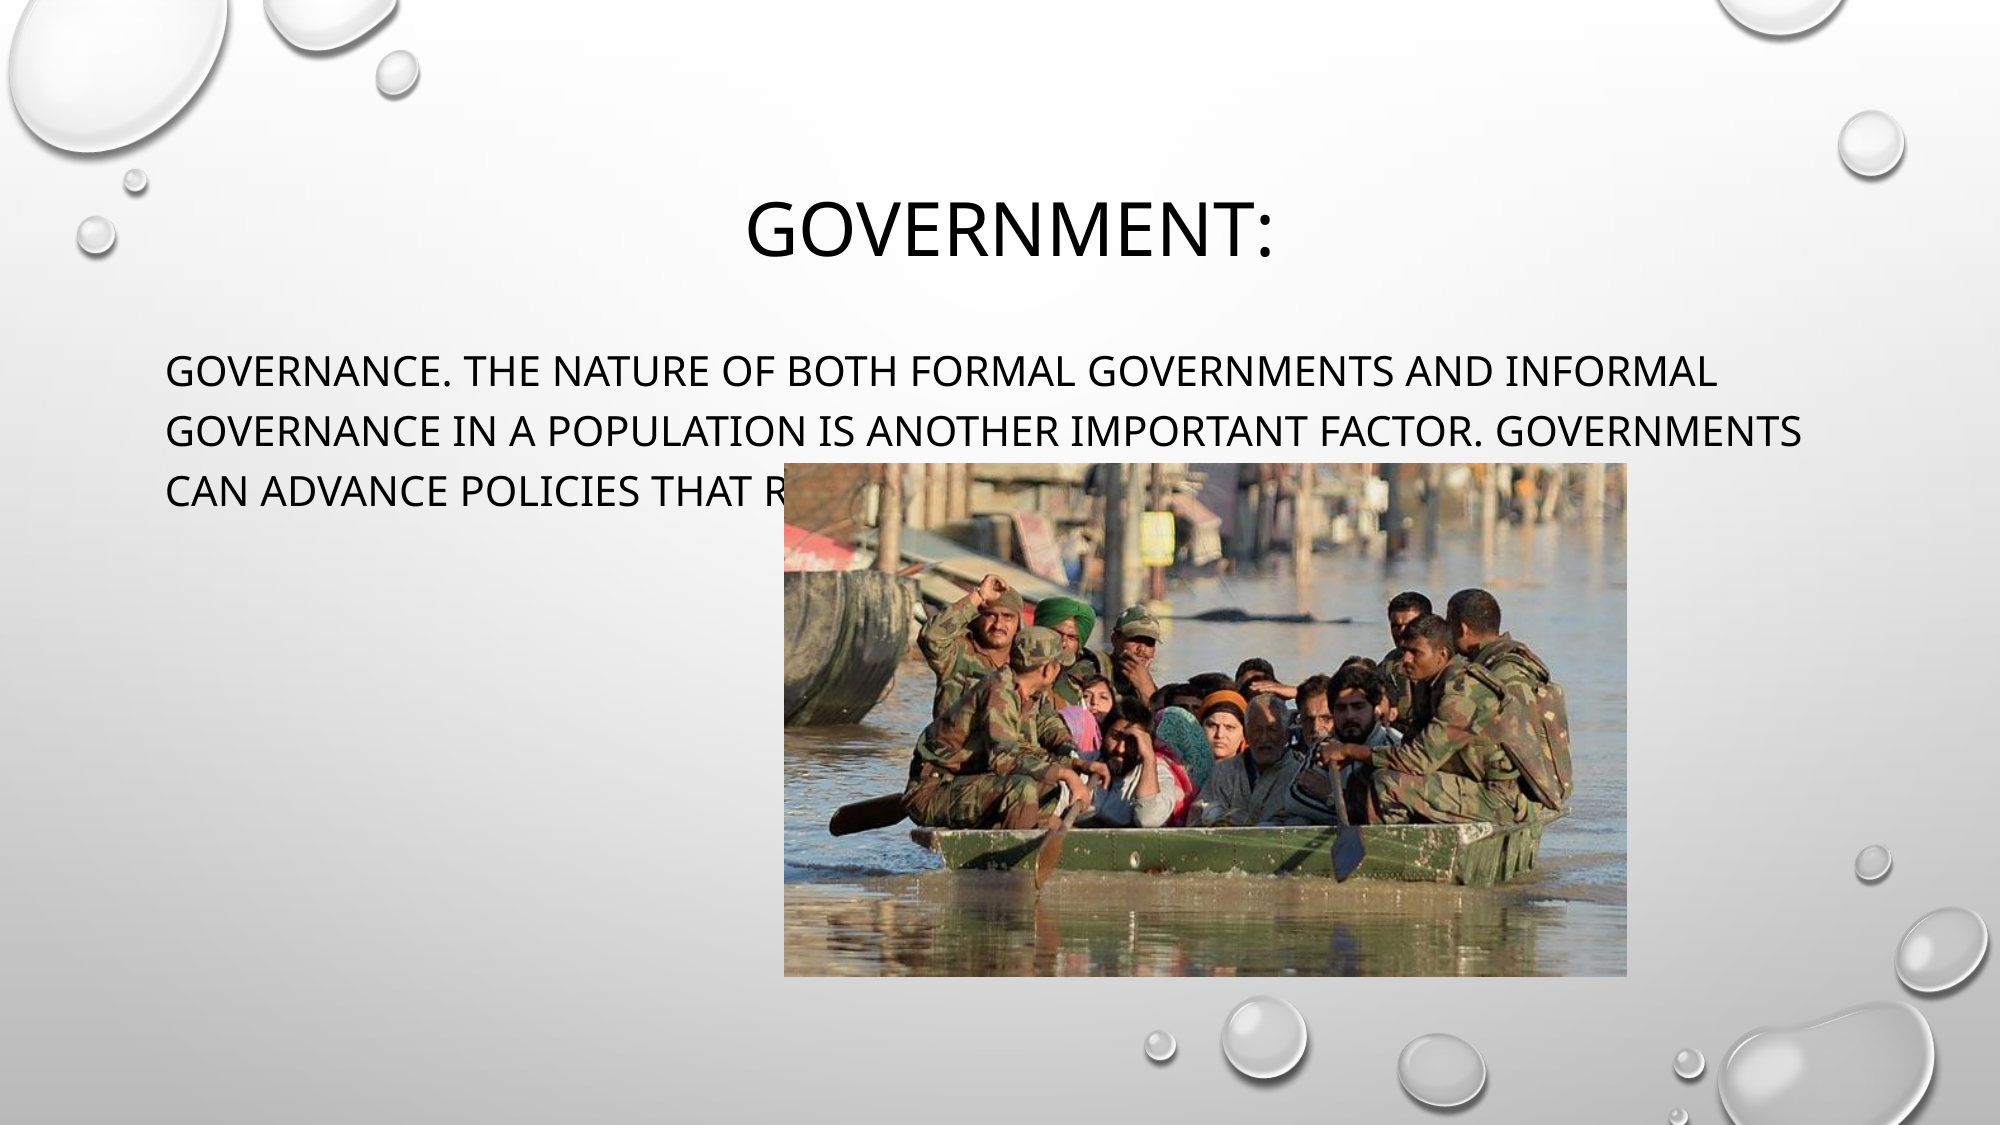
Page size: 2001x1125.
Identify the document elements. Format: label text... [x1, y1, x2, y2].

picture [0, 0, 2000, 1125]
title government: [149, 101, 1851, 364]
list Governance. The nature of both formal governments and informal governance in a population is another important factor. Governments can advance policies that reduce vulnerability…… [149, 327, 1850, 950]
